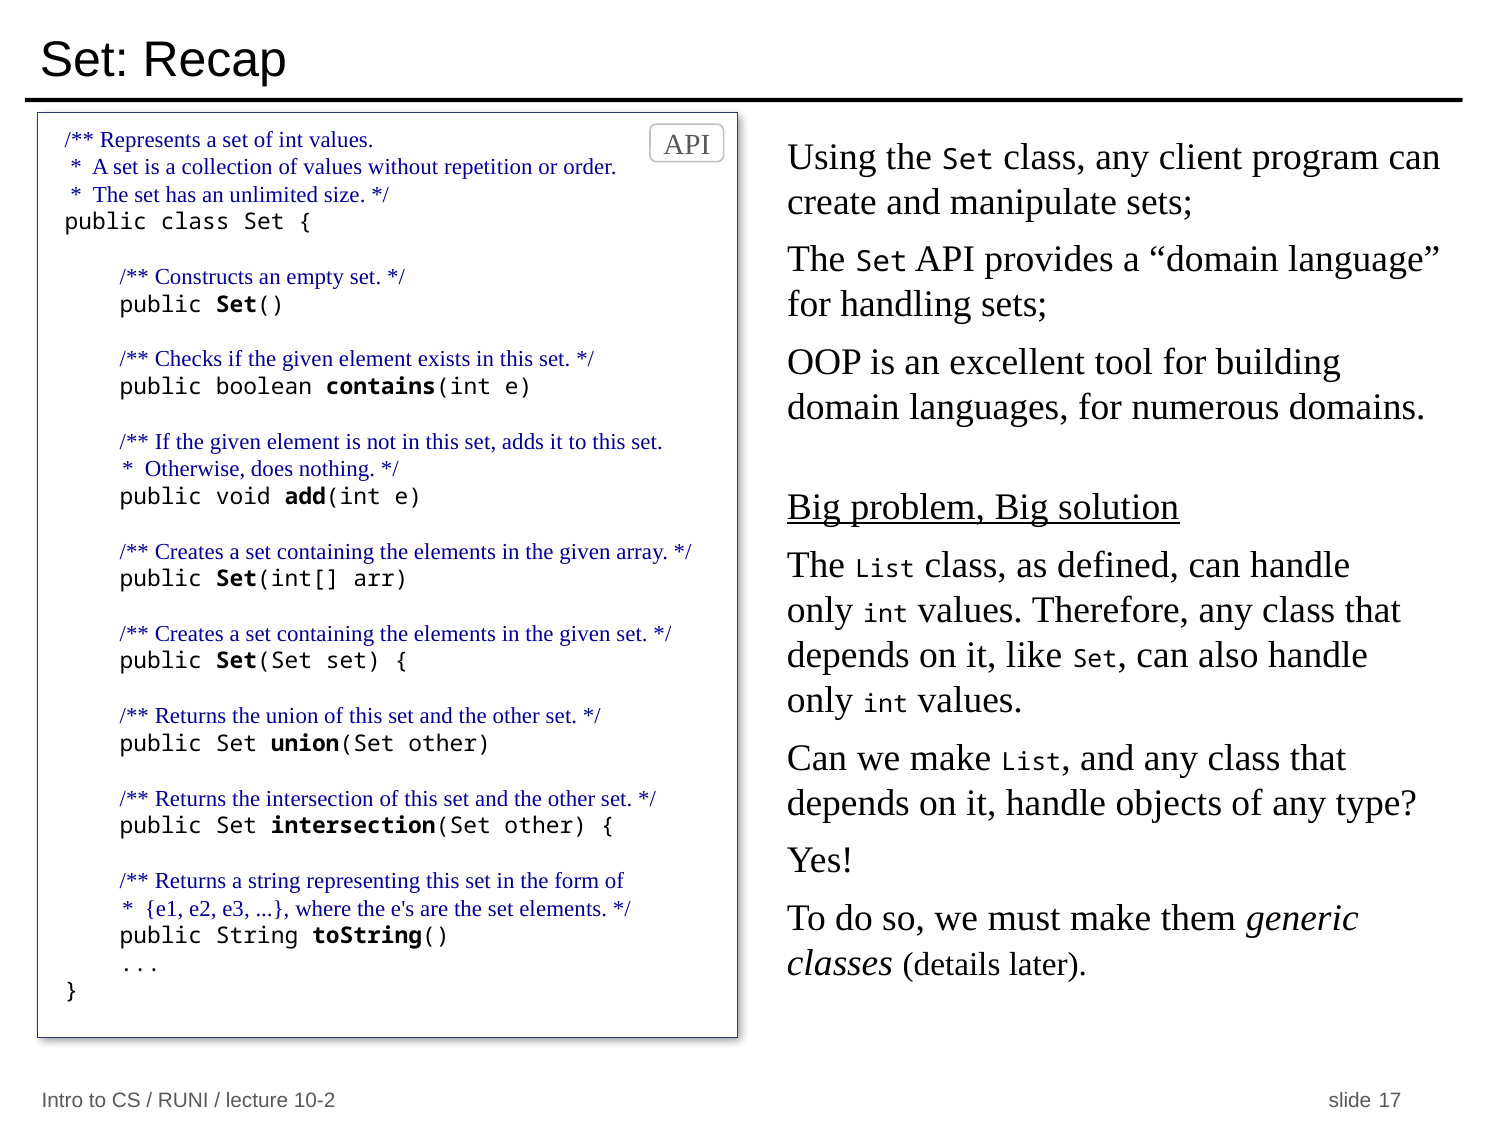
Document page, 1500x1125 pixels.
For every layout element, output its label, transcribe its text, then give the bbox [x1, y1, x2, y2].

text_box Using the Set class, any client program can create and manipulate sets; The Set API provides a “domain language” for handling sets; OOP is an excellent tool for building domain languages, for numerous domains. [762, 124, 1463, 499]
text_box /** Represents a set of int values. * A set is a collection of values without repetition or order. * The set has an unlimited size. */ public class Set { /** Constructs an empty set. */ public Set() /** Checks if the given element exists in this set. */ public boolean contains(int e) /** If the given element is not in this set, adds it to this set. * Otherwise, does nothing. */ public void add(int e) /** Creates a set containing the elements in the given array. */ public Set(int[] arr) /** Creates a set containing the elements in the given set. */ public Set(Set set) { /** Returns the union of this set and the other set. */ public Set union(Set other) /** Returns the intersection of this set and the other set. */ public Set intersection(Set other) { /** Returns a string representing this set in the form of * {e1, e2, e3, ...}, where the e's are the set elements. */ public String toString() ... } [37, 112, 738, 1038]
text_box API [649, 124, 724, 162]
text_box Big problem, Big solution The List class, as defined, can handle only int values. Therefore, any class that depends on it, like Set, can also handle only int values. Can we make List, and any class that depends on it, handle objects of any type? Yes! To do so, we must make them generic classes (details later). [762, 474, 1438, 990]
title Set: Recap [24, 12, 1463, 100]
